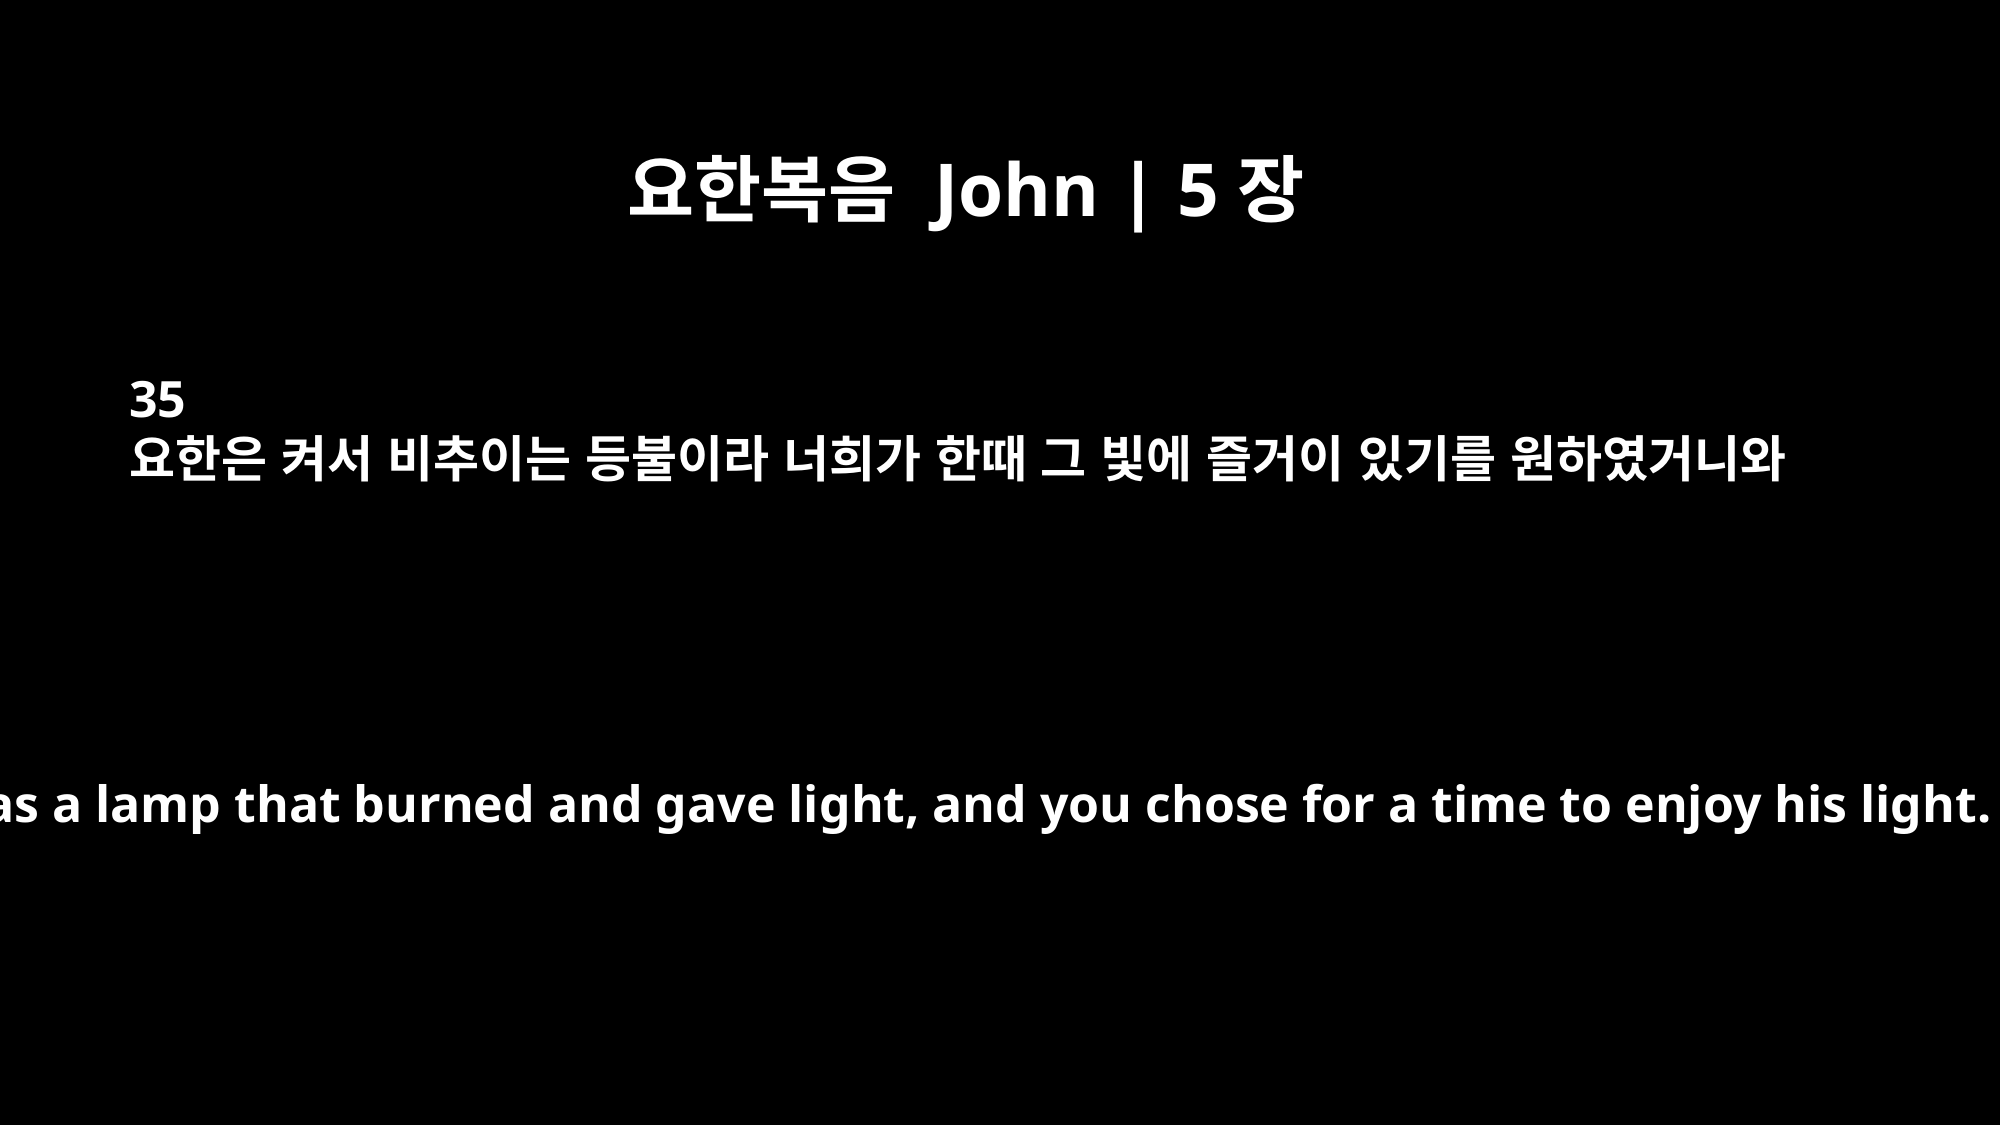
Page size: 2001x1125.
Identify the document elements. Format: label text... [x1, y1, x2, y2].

text_box 요한복음 John | 5장 [612, 136, 1320, 239]
text_box 35 요한은 켜서 비추이는 등불이라 너희가 한때 그 빛에 즐거이 있기를 원하였거니와 [114, 359, 1803, 495]
text_box John was a lamp that burned and gave light, and you chose for a time to enjoy his light. [0, 764, 2000, 840]
